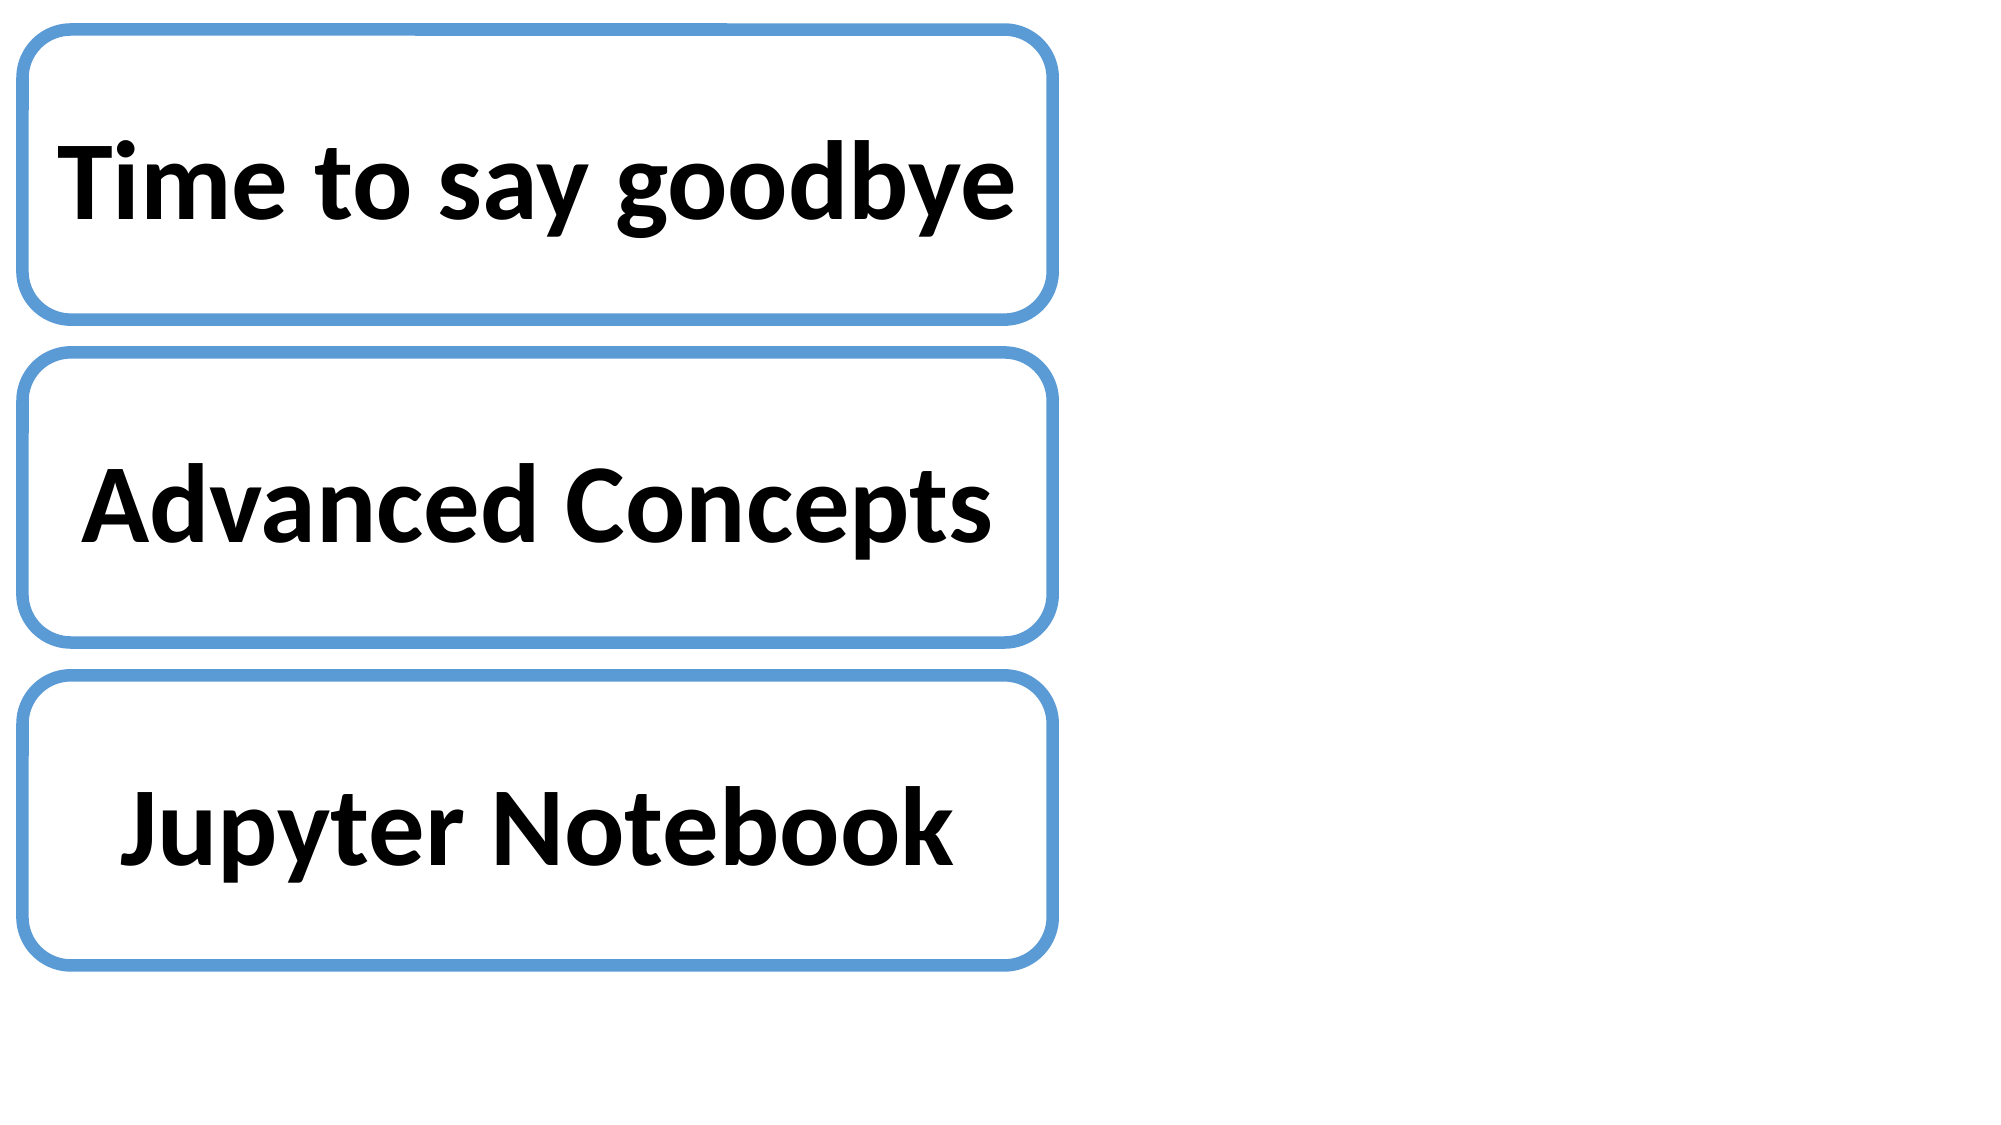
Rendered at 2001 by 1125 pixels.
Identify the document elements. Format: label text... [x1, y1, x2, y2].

text_box Jupyter Notebook [21, 674, 1054, 967]
text_box Advanced Concepts [21, 351, 1054, 644]
text_box Time to say goodbye [21, 28, 1054, 321]
